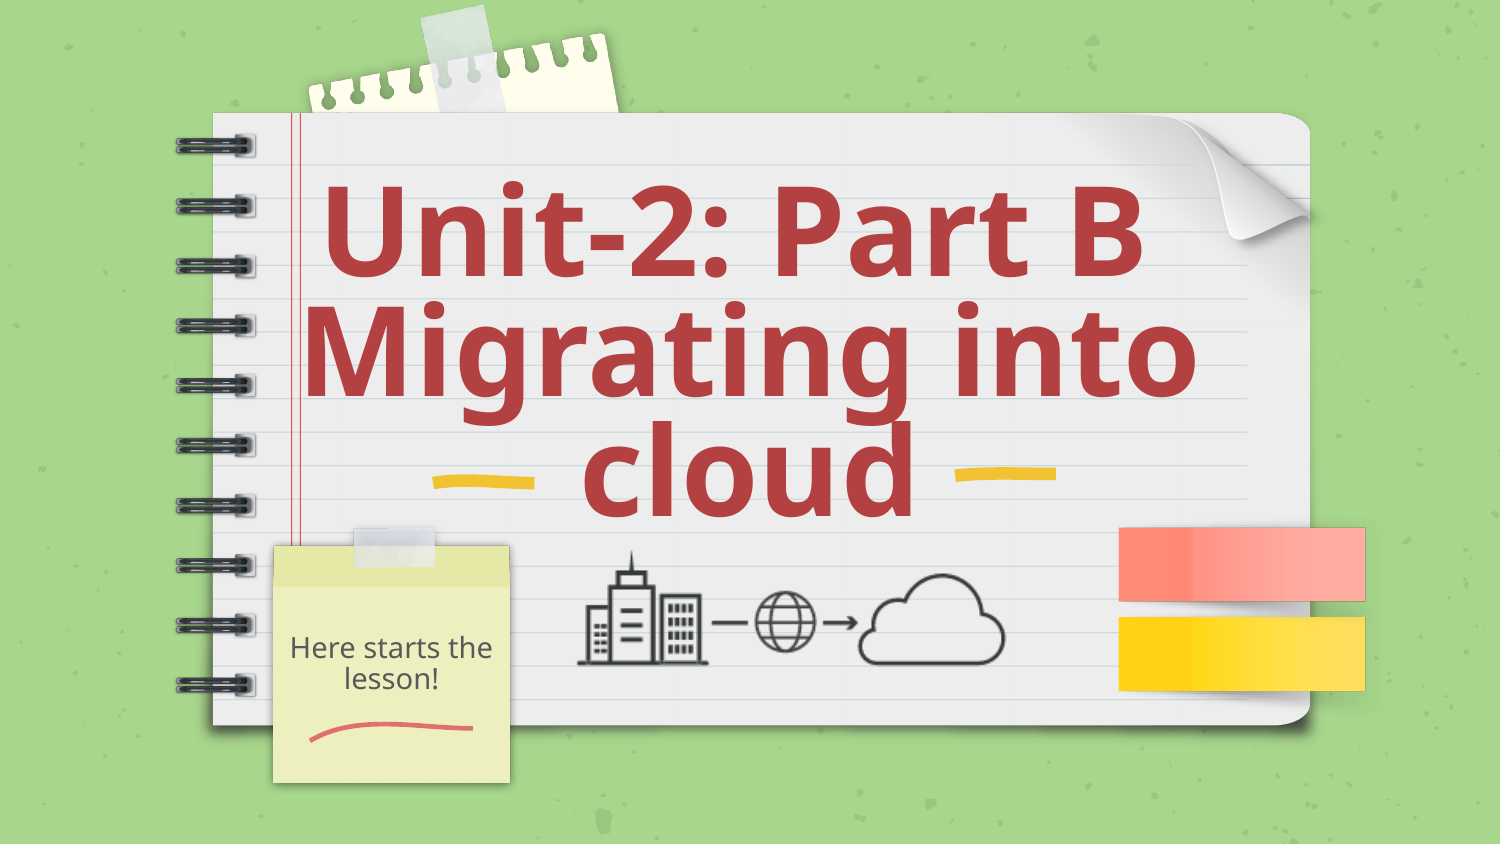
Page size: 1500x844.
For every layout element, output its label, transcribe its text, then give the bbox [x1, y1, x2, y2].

picture [171, 0, 1407, 795]
subtitle Here starts the lesson! [274, 618, 509, 749]
title Unit-2: Part B Migrating into cloud [251, 283, 1249, 556]
text_box [433, 480, 535, 484]
text_box [309, 724, 473, 741]
